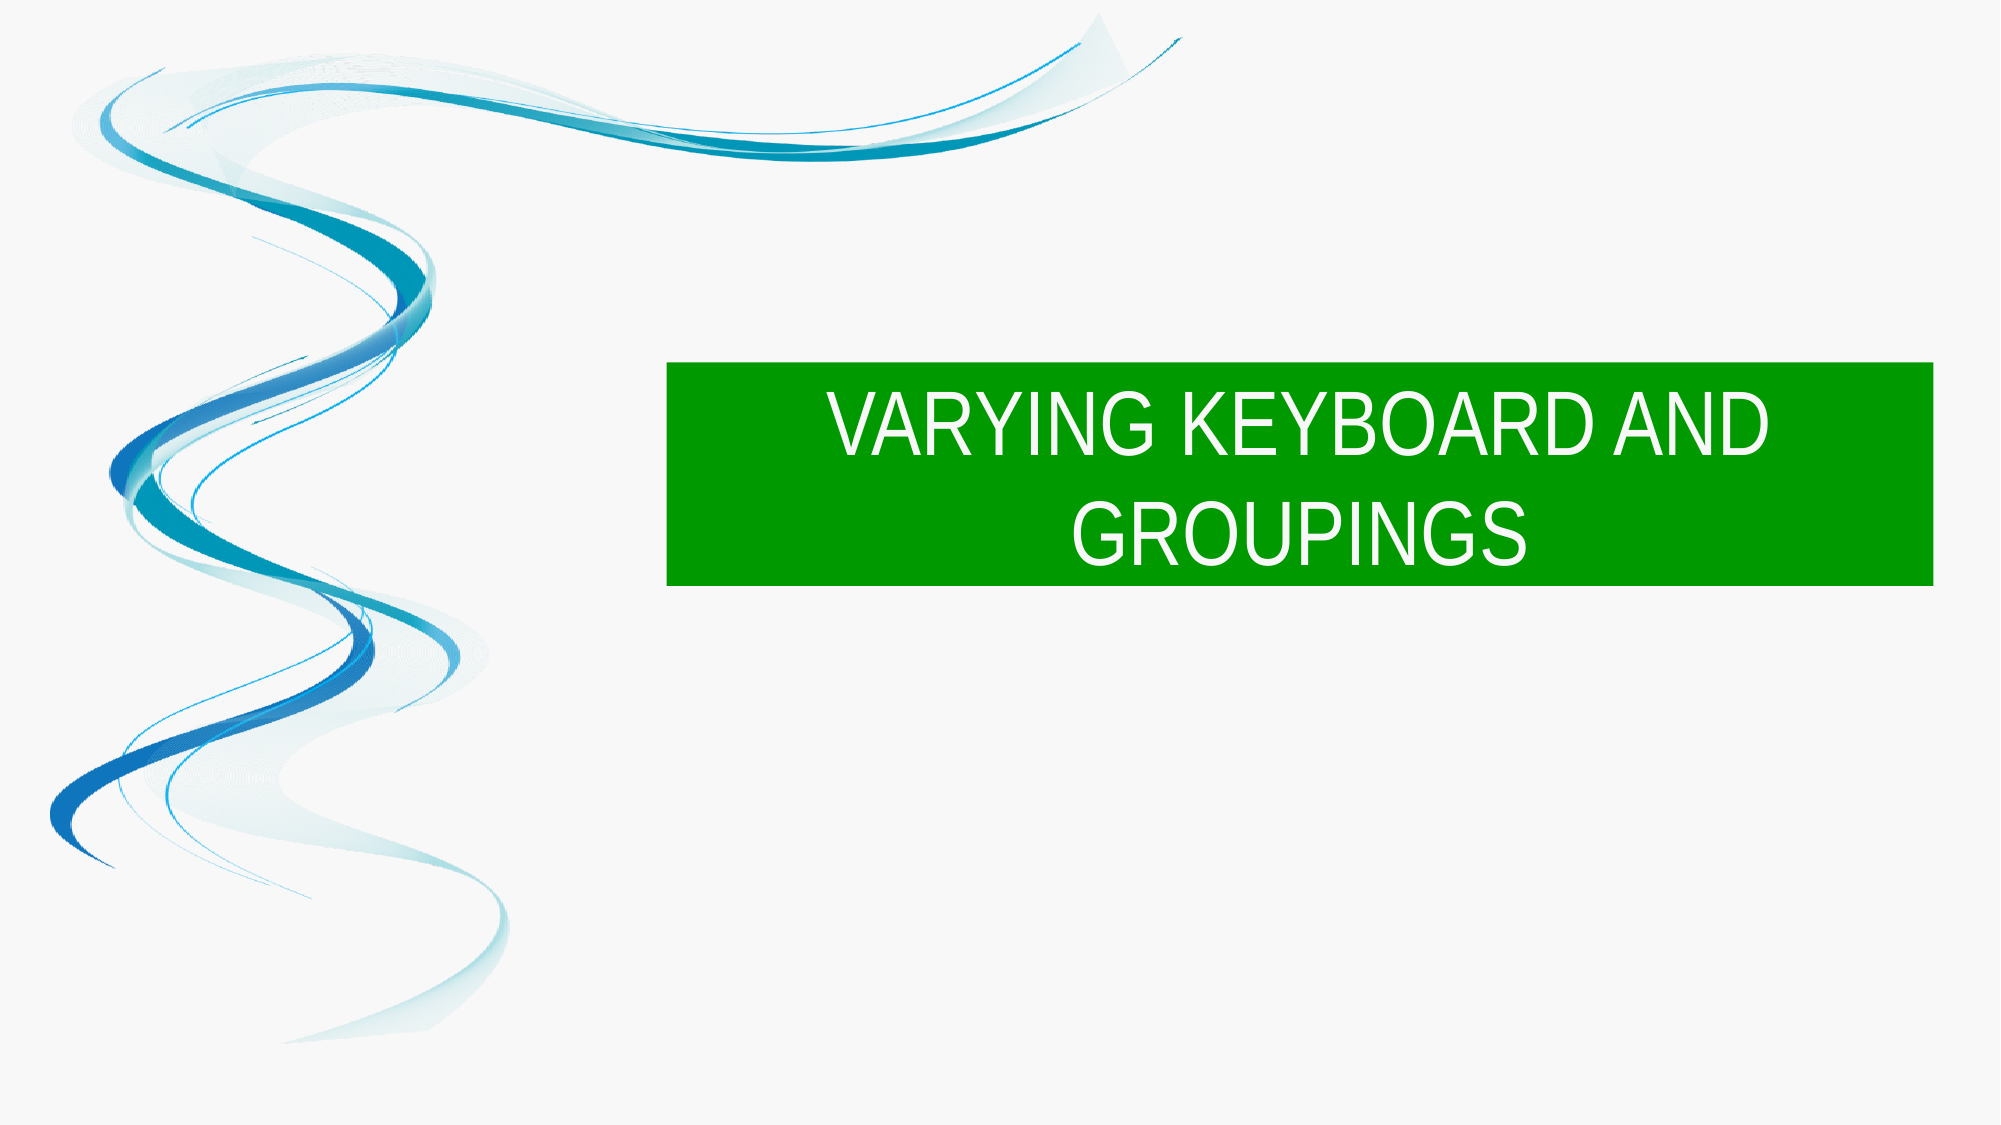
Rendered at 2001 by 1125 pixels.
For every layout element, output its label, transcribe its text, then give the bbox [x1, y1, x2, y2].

title Varying Keyboard and Groupings [666, 362, 1934, 586]
picture [50, 12, 1183, 1044]
